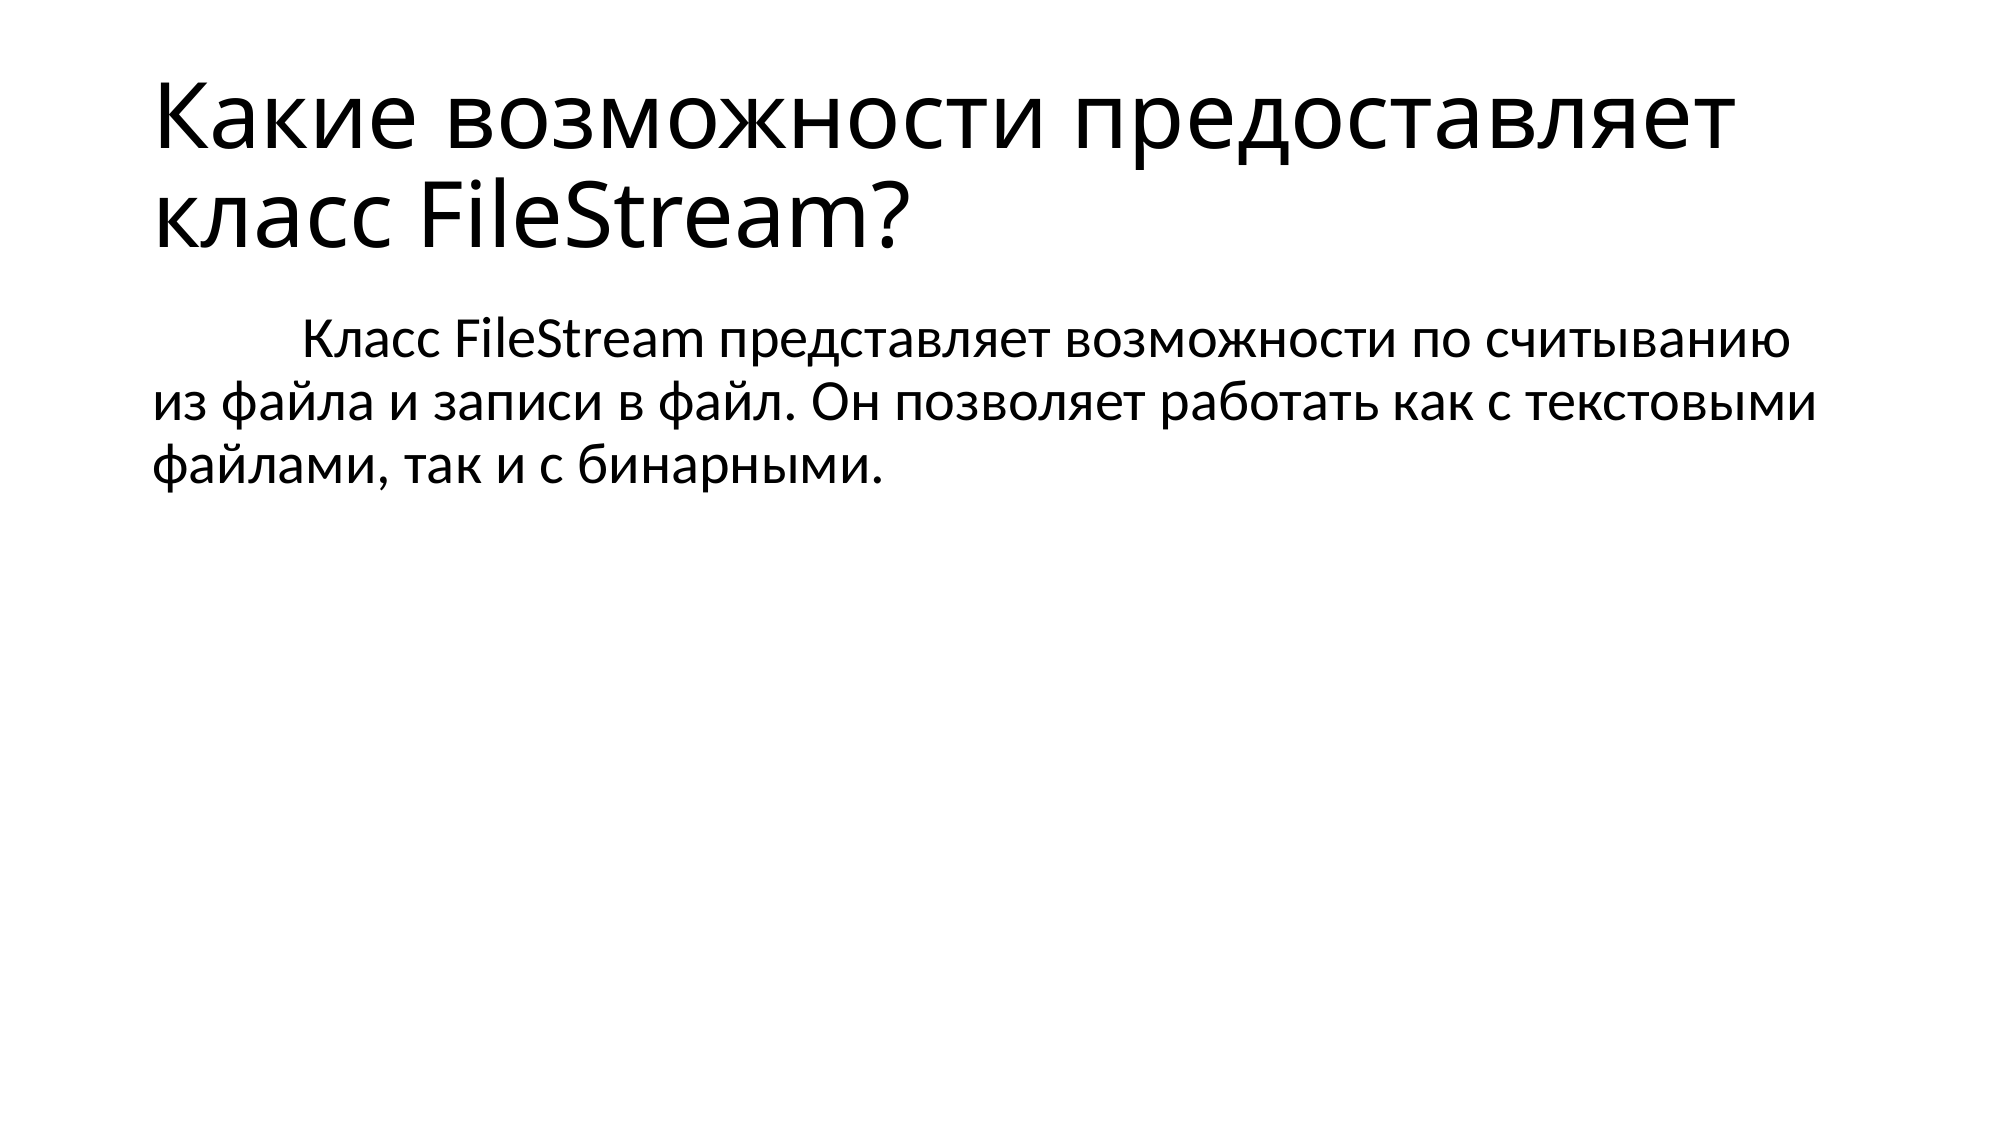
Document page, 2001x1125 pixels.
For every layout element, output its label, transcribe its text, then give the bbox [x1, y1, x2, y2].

title Какие возможности предоставляет класс FileStream? [137, 59, 1863, 278]
list Класс FileStream представляет возможности по считыванию из файла и записи в файл. Он позволяет работать как с текстовыми файлами, так и с бинарными. [137, 299, 1863, 1014]
